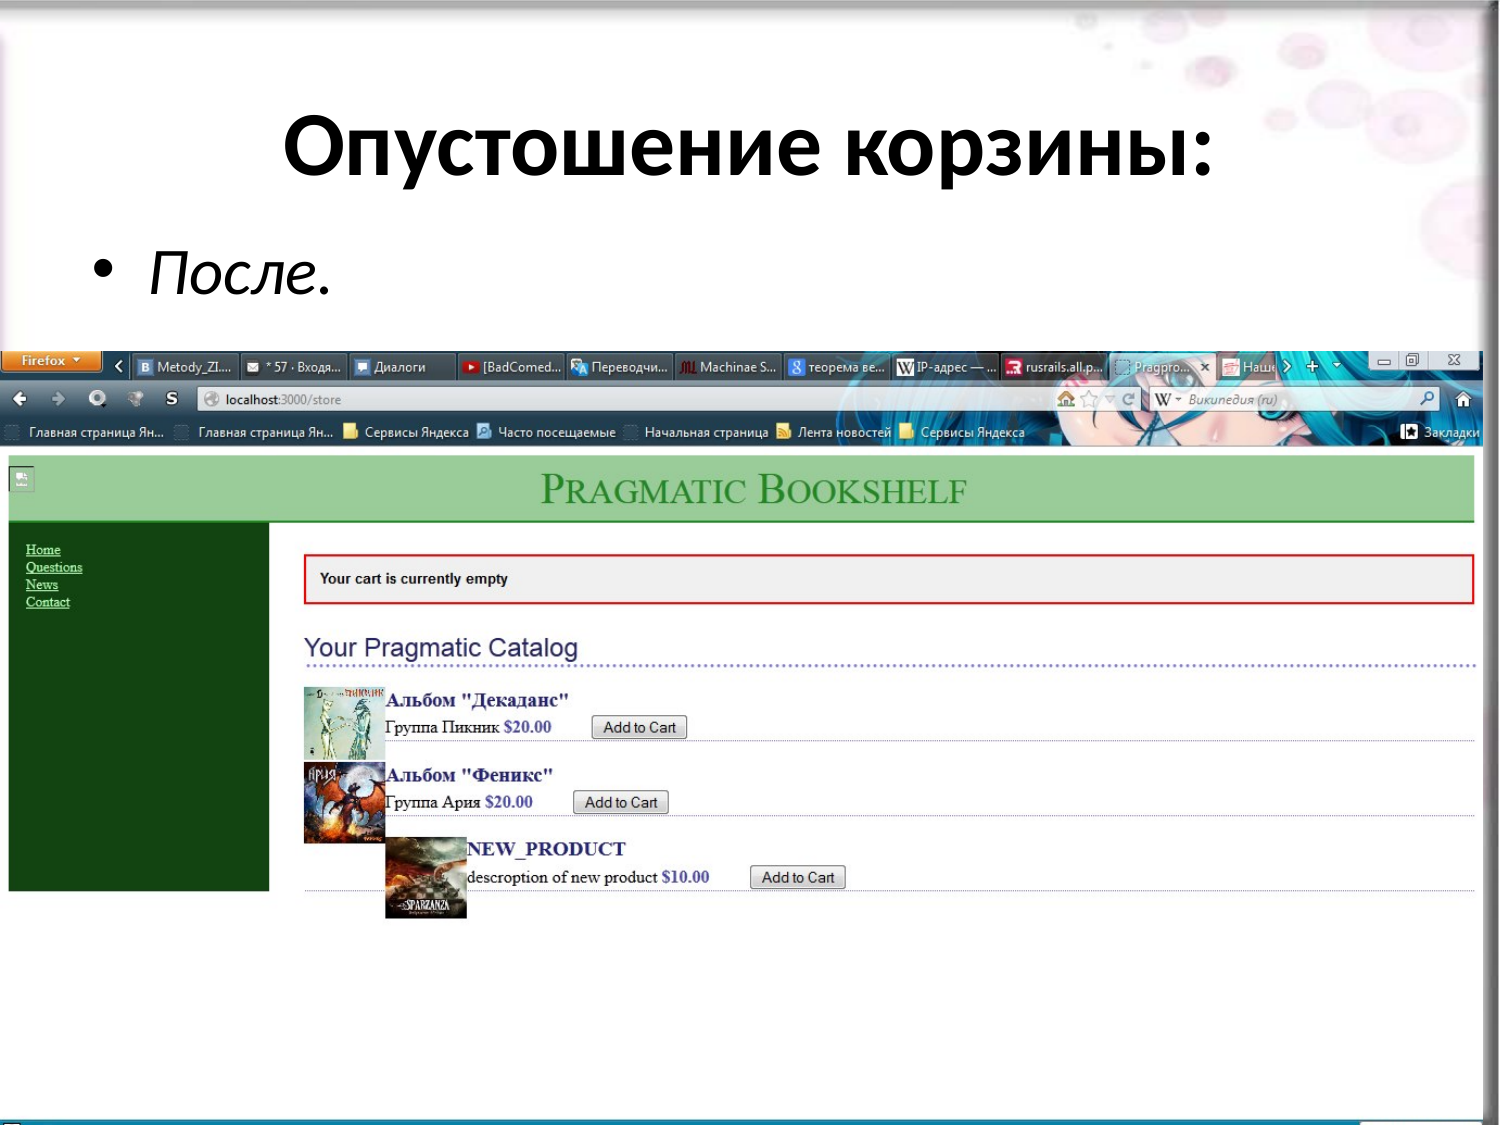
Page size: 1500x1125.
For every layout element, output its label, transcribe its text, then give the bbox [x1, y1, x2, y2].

title Опустошение корзины: [75, 45, 1425, 233]
picture [0, 0, 1500, 1125]
list После. [76, 219, 1427, 350]
